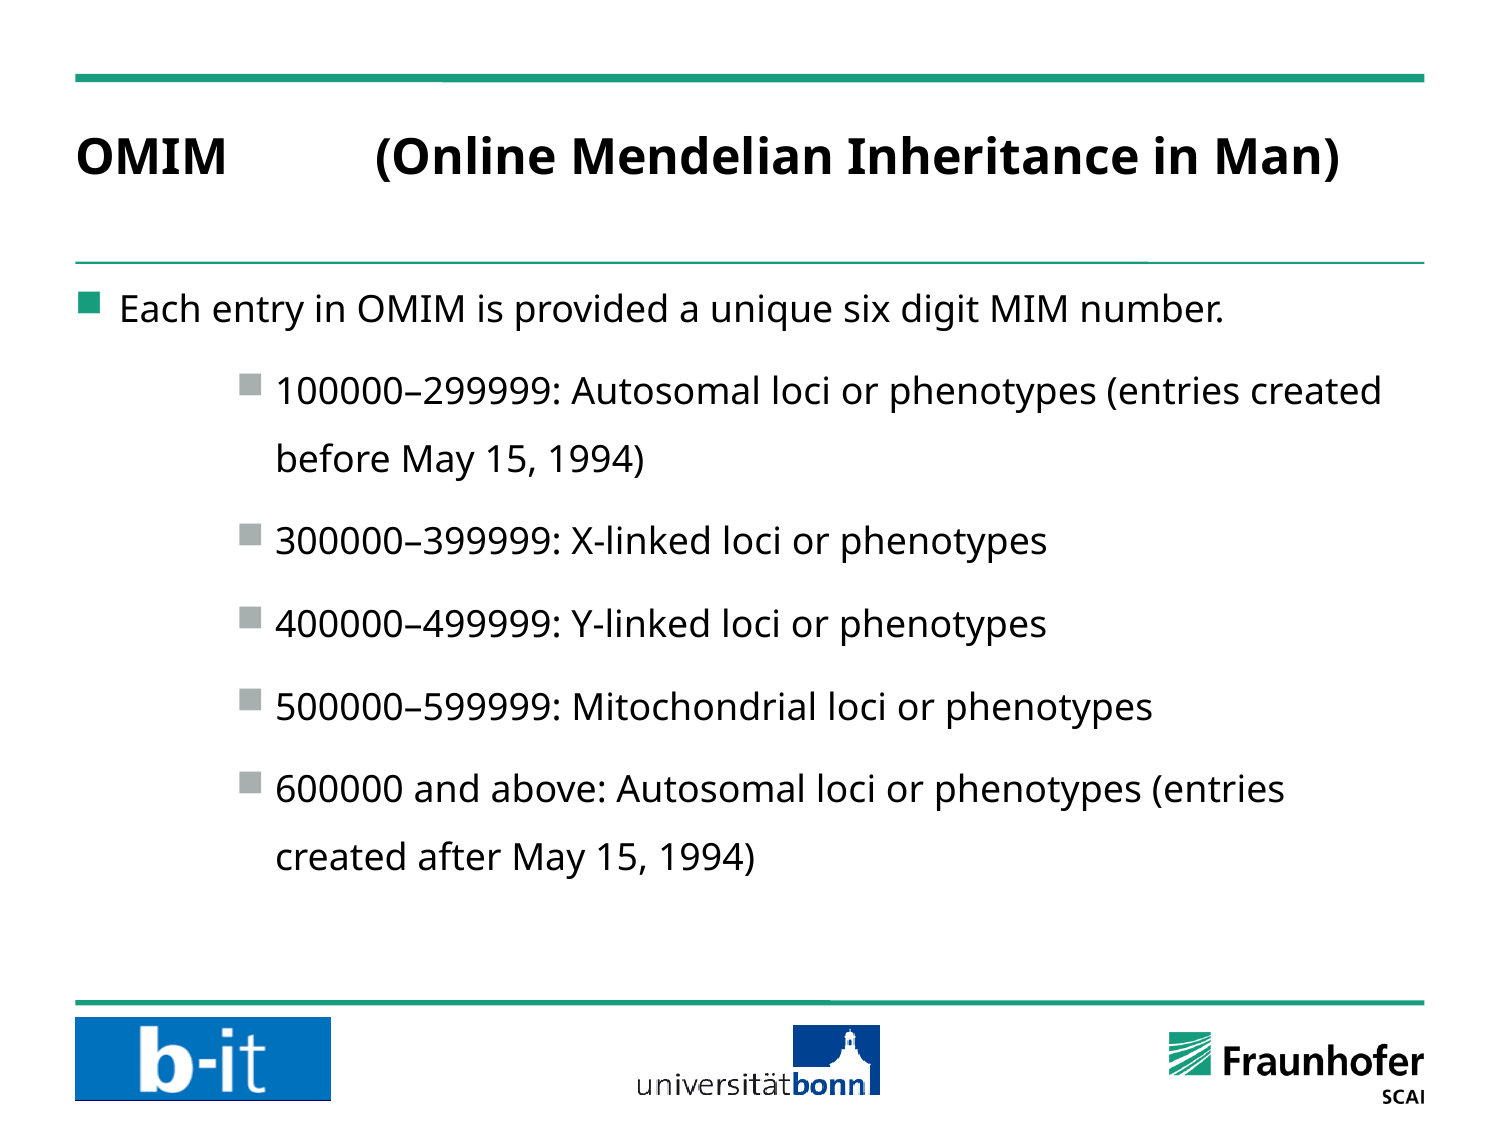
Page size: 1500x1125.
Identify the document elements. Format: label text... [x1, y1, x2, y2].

picture [637, 1006, 880, 1112]
picture [1169, 1032, 1424, 1104]
title OMIM (Online Mendelian Inheritance in Man) [75, 125, 1424, 262]
picture [74, 1017, 331, 1102]
list Each entry in OMIM is provided a unique six digit MIM number. 100000–299999: Autosomal loci or phenotypes (entries created before May 15, 1994) 300000–399999: X-linked loci or phenotypes 400000–499999: Y-linked loci or phenotypes 500000–599999: Mitochondrial loci or phenotypes 600000 and above: Autosomal loci or phenotypes (entries created after May 15, 1994) [75, 262, 1424, 950]
